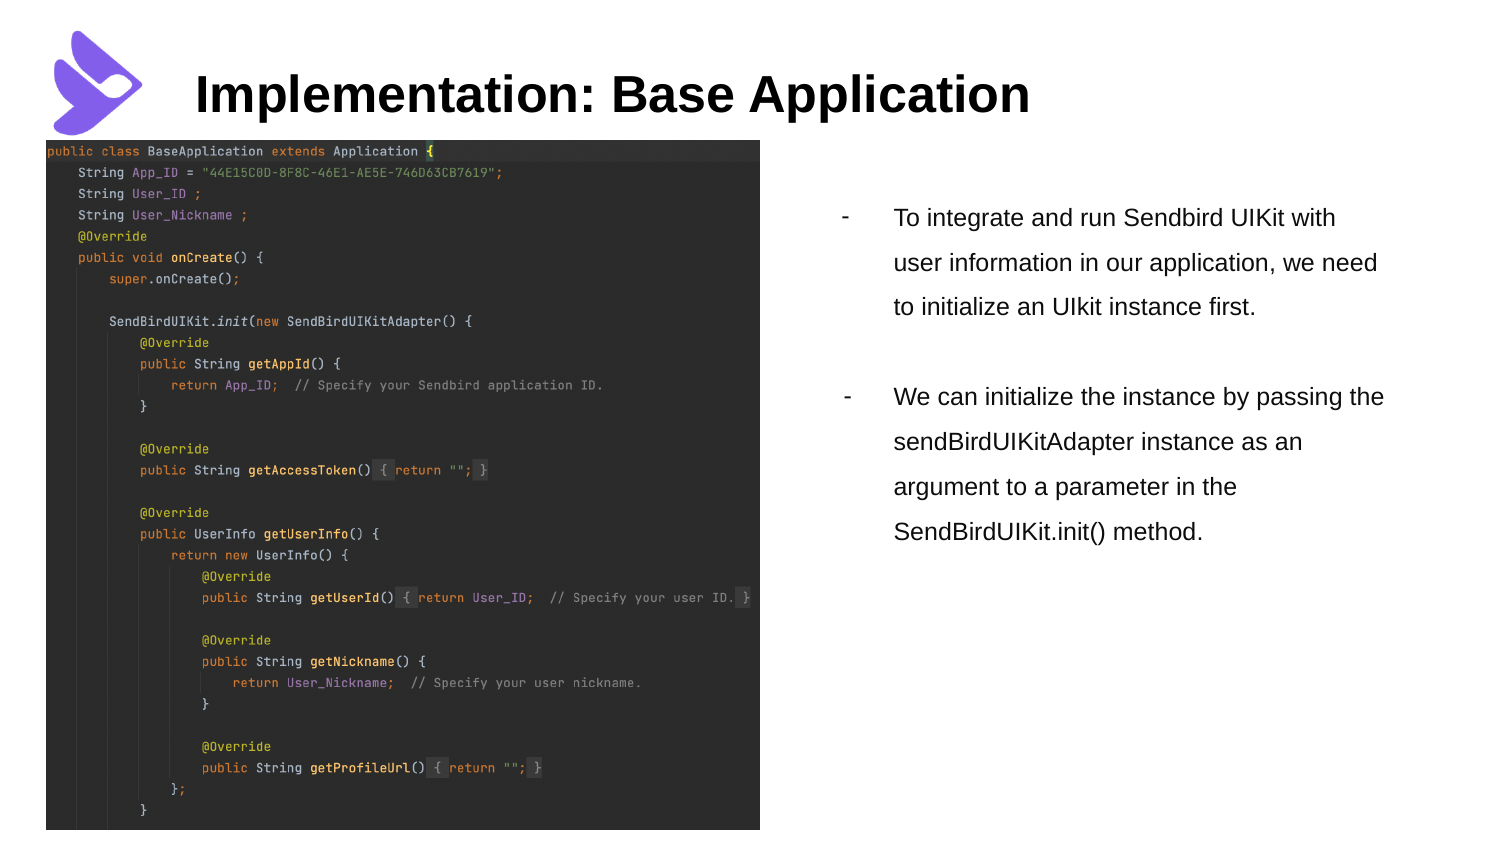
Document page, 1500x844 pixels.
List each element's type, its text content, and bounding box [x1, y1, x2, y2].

text_box Implementation: Base Application [186, 45, 1259, 139]
picture [14, 0, 761, 831]
text_box To integrate and run Sendbird UIKit with user information in our application, we need to initialize an UIkit instance first. We can initialize the instance by passing the sendBirdUIKitAdapter instance as an argument to a parameter in the SendBirdUIKit.init() method. [803, 171, 1407, 596]
